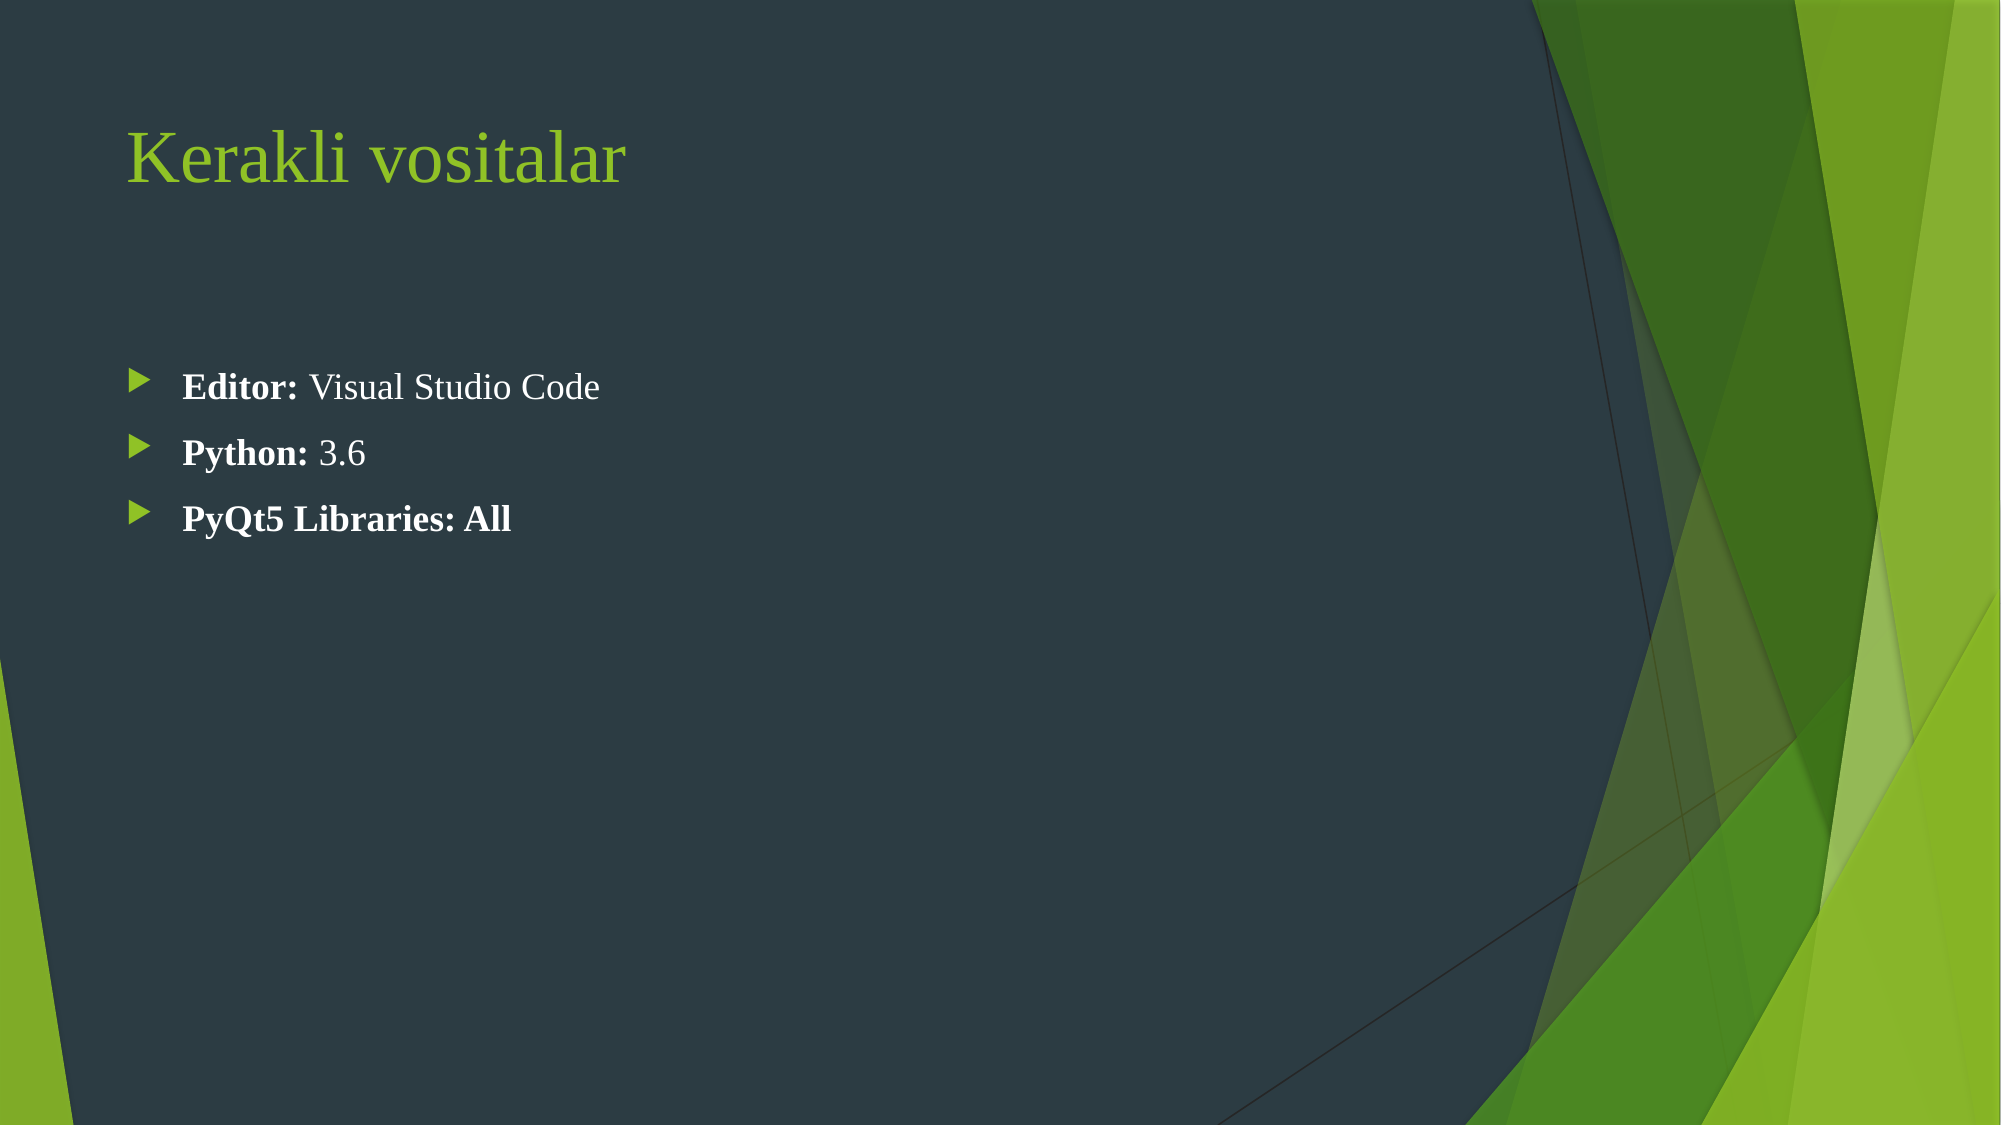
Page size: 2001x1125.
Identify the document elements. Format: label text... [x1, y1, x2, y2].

list Editor: Visual Studio Code Python: 3.6 PyQt5 Libraries: All [111, 354, 1522, 992]
title Kerakli vositalar [111, 99, 1522, 317]
